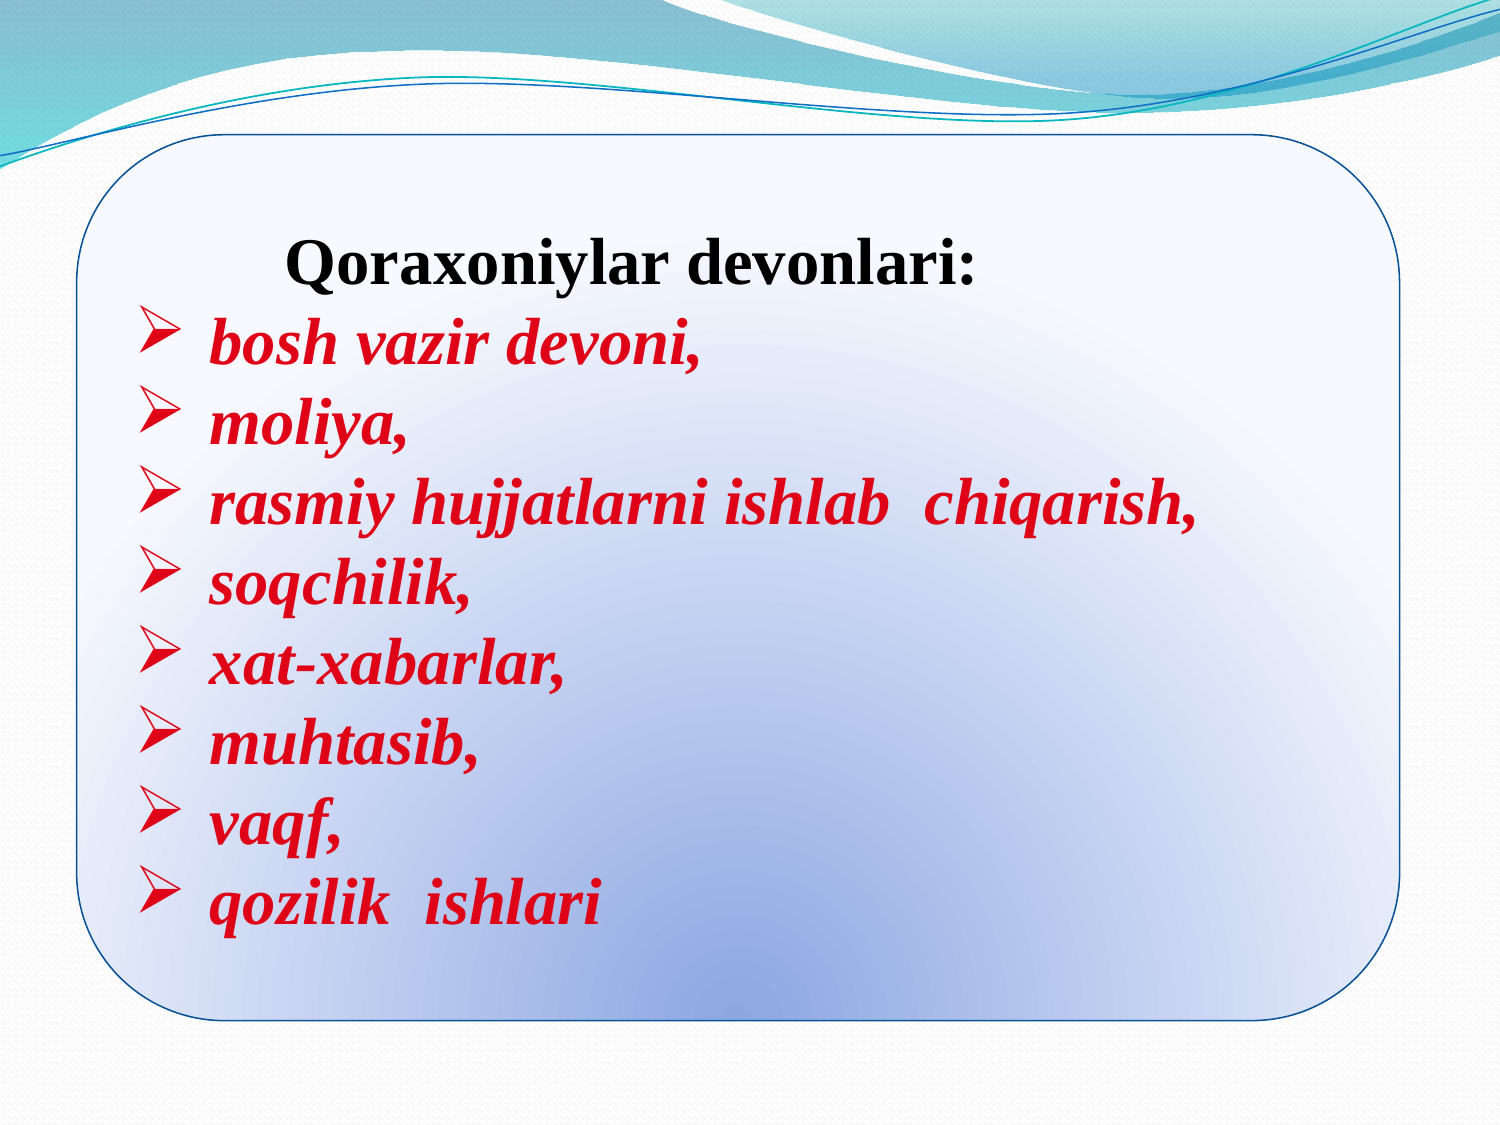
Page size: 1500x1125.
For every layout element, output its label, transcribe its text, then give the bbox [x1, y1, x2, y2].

text_box Qoraхoniylar devonlari: bosh vazir devoni, moliya, rasmiy hujjatlarni ishlab chiqarish, soqchilik, хat-хabarlar, muhtasib, vaqf, qozilik ishlari [75, 133, 1401, 1022]
